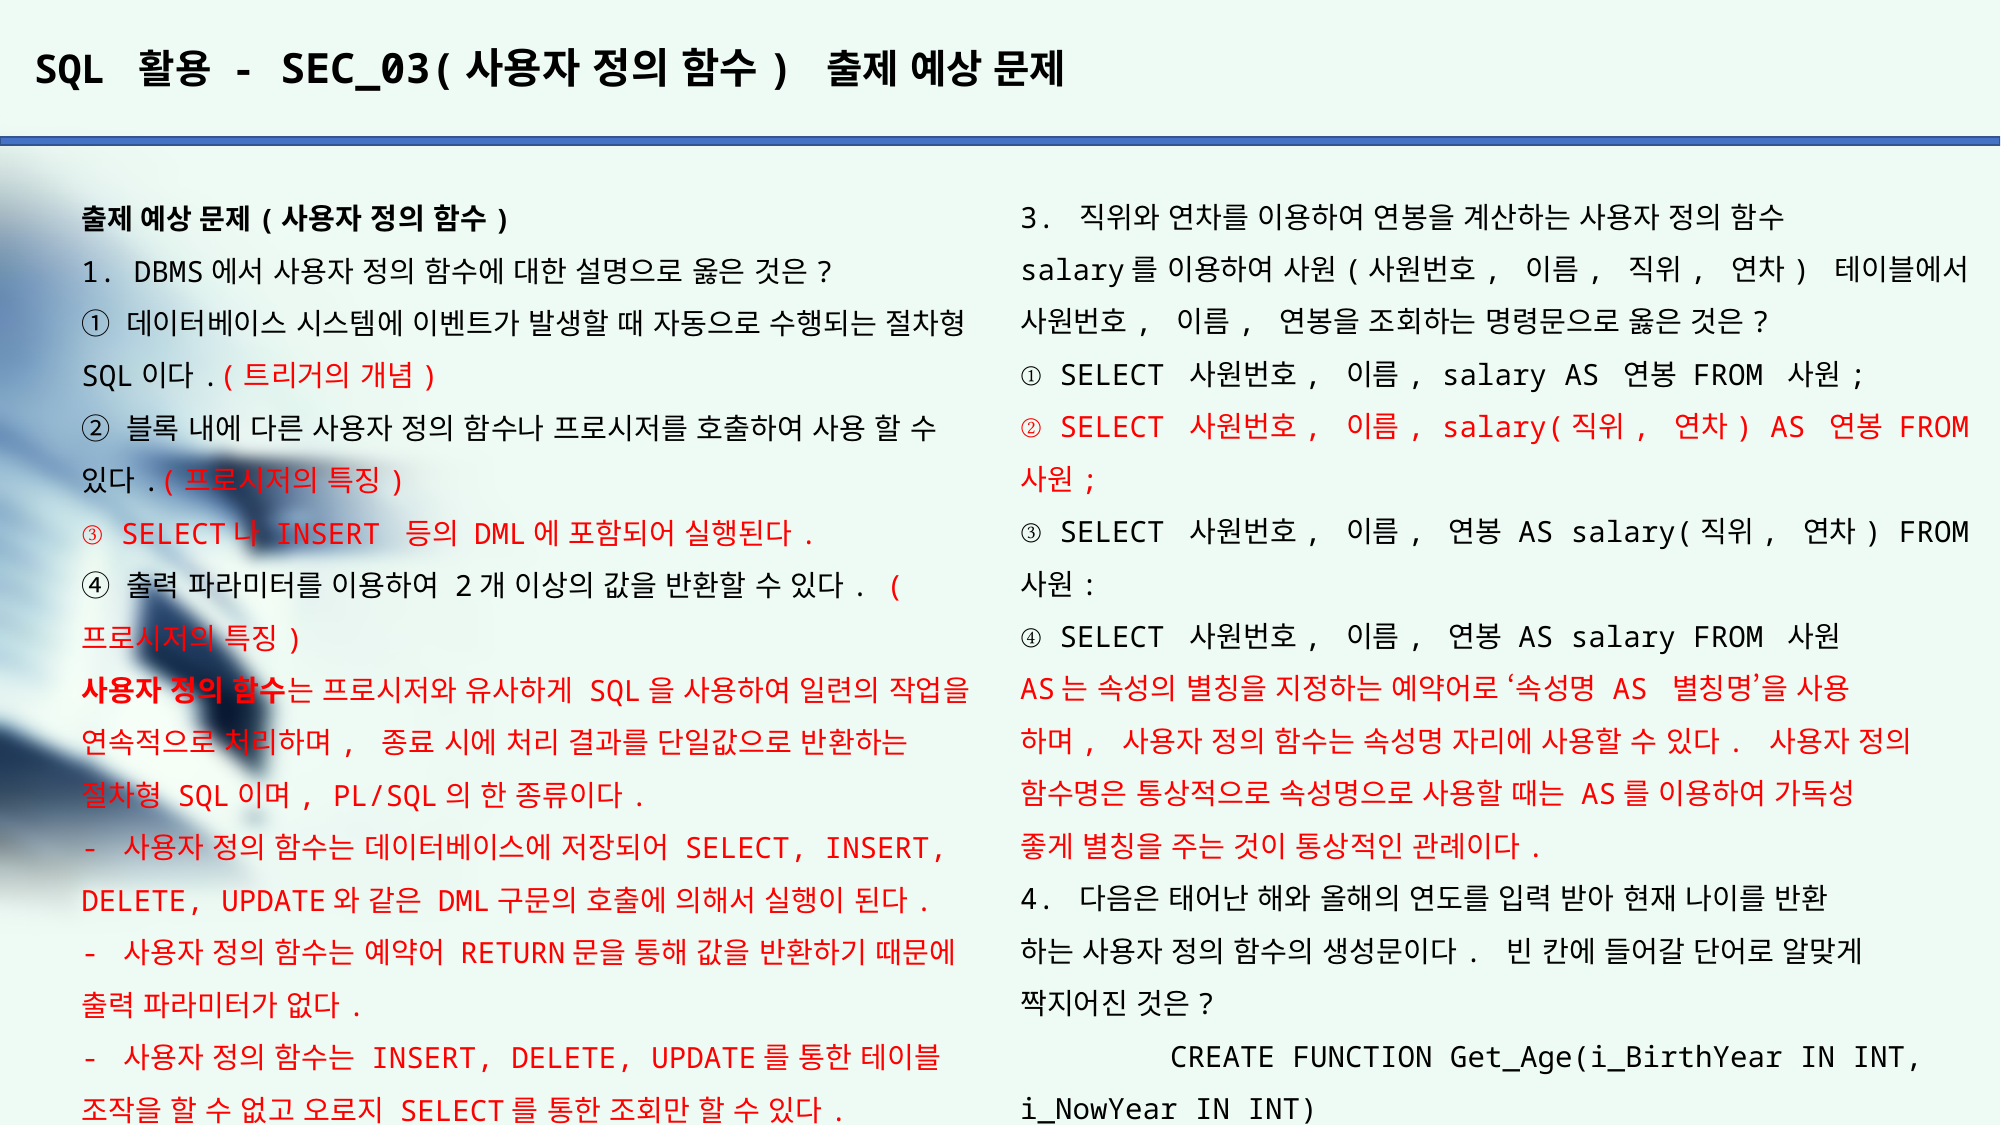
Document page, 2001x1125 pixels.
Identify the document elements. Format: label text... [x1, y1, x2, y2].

picture [0, 146, 2000, 1125]
picture [0, 0, 2000, 136]
title SQL 활용 - SEC_03(사용자 정의 함수) 출제 예상 문제 [19, 14, 1993, 126]
text_box 출제 예상 문제(사용자 정의 함수) 1. DBMS에서 사용자 정의 함수에 대한 설명으로 옳은 것은? ① 데이터베이스 시스템에 이벤트가 발생할 때 자동으로 수행되는 절차형 SQL이다.(트리거의 개념) ② 블록 내에 다른 사용자 정의 함수나 프로시저를 호출하여 사용 할 수 있다.(프로시저의 특징) ③ SELECT나 INSERT 등의 DML에 포함되어 실행된다. ④ 출력 파라미터를 이용하여 2개 이상의 값을 반환할 수 있다. (프로시저의 특징) 사용자 정의 함수는 프로시저와 유사하게 SQL을 사용하여 일련의 작업을 연속적으로 처리하며, 종료 시에 처리 결과를 단일값으로 반환하는 절차형 SQL이며, PL/SQL의 한 종류이다. - 사용자 정의 함수는 데이터베이스에 저장되어 SELECT, INSERT, DELETE, UPDATE와 같은 DML구문의 호출에 의해서 실행이 된다. - 사용자 정의 함수는 예약어 RETURN문을 통해 값을 반환하기 때문에 출력 파라미터가 없다. - 사용자 정의 함수는 INSERT, DELETE, UPDATE를 통한 테이블 조작을 할 수 없고 오로지 SELECT를 통한 조회만 할 수 있다. - 사용자 정의 함수는 프로시저를 호출하여 사용할 수 없다. - 사용자 정의 함수는 SUM(), AVG() 등의 내장 함수처럼 DML 문 에서 반환값을 활용하기 위한 용도로 사용된다. 2. 프로시저와 사용자 정의 함수에 대한 설명으로 옳지 않은 것은? ① 프로시저와 사용자 정의 함수는 파라미터를 통해 값을 전달 받거나 반환할 수 있다. ② 프로시저와 사용자 정의 함수는 절차형 SQL로서 단일 SQL 문장 으로는 처리할 수 없는 연속적인 작업들을 수행하는데 도움을 준다. ③ 프로시저는 블록 내에 테이블을 조작하기 위해 SELECT, INSERT, DELETE 등 다양한 DML을 사용할 수 있지만, 사용자 정의 함수는 SELECT만 사용할 수 있다. ④ 별도로 실행하지 않고 DML에 포함하여 실행하는 방법을 사용 하는 것은 사용자 정의 함수이다. 프로시저의 파라미터 옵션에는 IN, OUT, INOUT이 있지만, 사용자 정의 함수에는 IN만 존재하고 출력 파라미터가 없다. 프로시저와 사용자 정의 함수의 차이점 프로시저 반환값 : 없거나 1개 이상 가능, 파라미터 : 입, 출력 가능, 사용 가능 명령문 : DML, DCL문, 호출 : 프로시저, 사용자 정의 함수, 사용 방법 : 실행문(EXECUTE, EXEC, CALL) 사용자 정의 함수 반환값 : RETURN 문 이용하여 오로지 단일 값 반환, 파라미터 : 입력만 가능, 사용 가능 명령문 : SELECT 호출 : 사용자 정의 함수 사용 방법 : DML문에 포함 [66, 175, 1000, 1125]
text_box 3. 직위와 연차를 이용하여 연봉을 계산하는 사용자 정의 함수 salary를 이용하여 사원(사원번호, 이름, 직위, 연차) 테이블에서 사원번호, 이름, 연봉을 조회하는 명령문으로 옳은 것은? ① SELECT 사원번호, 이름, salary AS 연봉 FROM 사원; ② SELECT 사원번호, 이름, salary(직위, 연차) AS 연봉 FROM 사원; ③ SELECT 사원번호, 이름, 연봉 AS salary(직위, 연차) FROM 사원: ④ SELECT 사원번호, 이름, 연봉 AS salary FROM 사원 AS는 속성의 별칭을 지정하는 예약어로 ‘속성명 AS 별칭명’을 사용 하며, 사용자 정의 함수는 속성명 자리에 사용할 수 있다. 사용자 정의 함수명은 통상적으로 속성명으로 사용할 때는 AS를 이용하여 가독성 좋게 별칭을 주는 것이 통상적인 관례이다. 4. 다음은 태어난 해와 올해의 연도를 입력 받아 현재 나이를 반환 하는 사용자 정의 함수의 생성문이다. 빈 칸에 들어갈 단어로 알맞게 짝지어진 것은? CREATE FUNCTION Get_Age(i_BirthYear IN INT, i_NowYear IN INT) RETURN INT IS AGE INT; ( ) SET AGE := (i_NowYear – i_BirthYear) + 1; ( ) AGE END; ① OPEN, EXCEPTION ② OPEN, DECLARE ③ BEGIN, DECLARE ④ BEGIN, RETURN 사용자 정의 함수의 생성문에는 DECLARE, BEGIN, END, RETURN이 반드시 들어가야 한다. [1005, 174, 2000, 1125]
